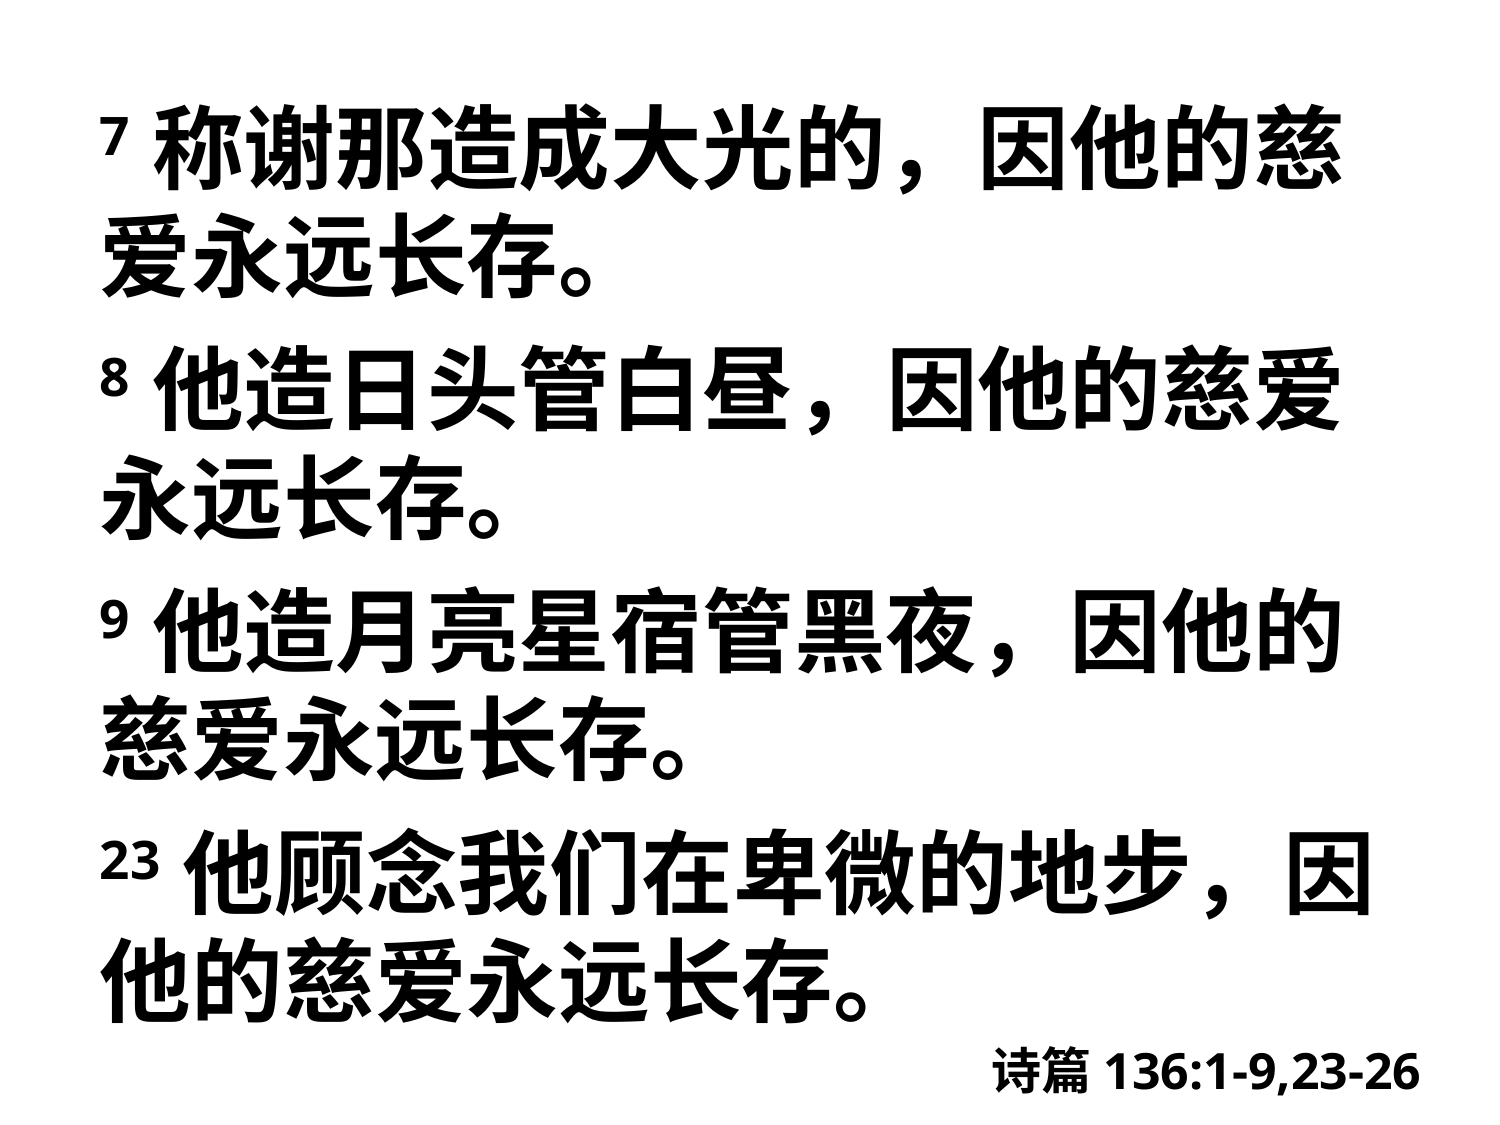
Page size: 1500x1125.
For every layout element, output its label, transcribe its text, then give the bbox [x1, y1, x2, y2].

text_box 诗篇136:1-9,23-26 [82, 1033, 1436, 1107]
text_box 7称谢那造成大光的，因他的慈爱永远长存。 8他造日头管白昼，因他的慈爱永远长存。 9他造月亮星宿管黑夜，因他的慈爱永远长存。 23他顾念我们在卑微的地步，因他的慈爱永远长存。 [84, 85, 1438, 1042]
